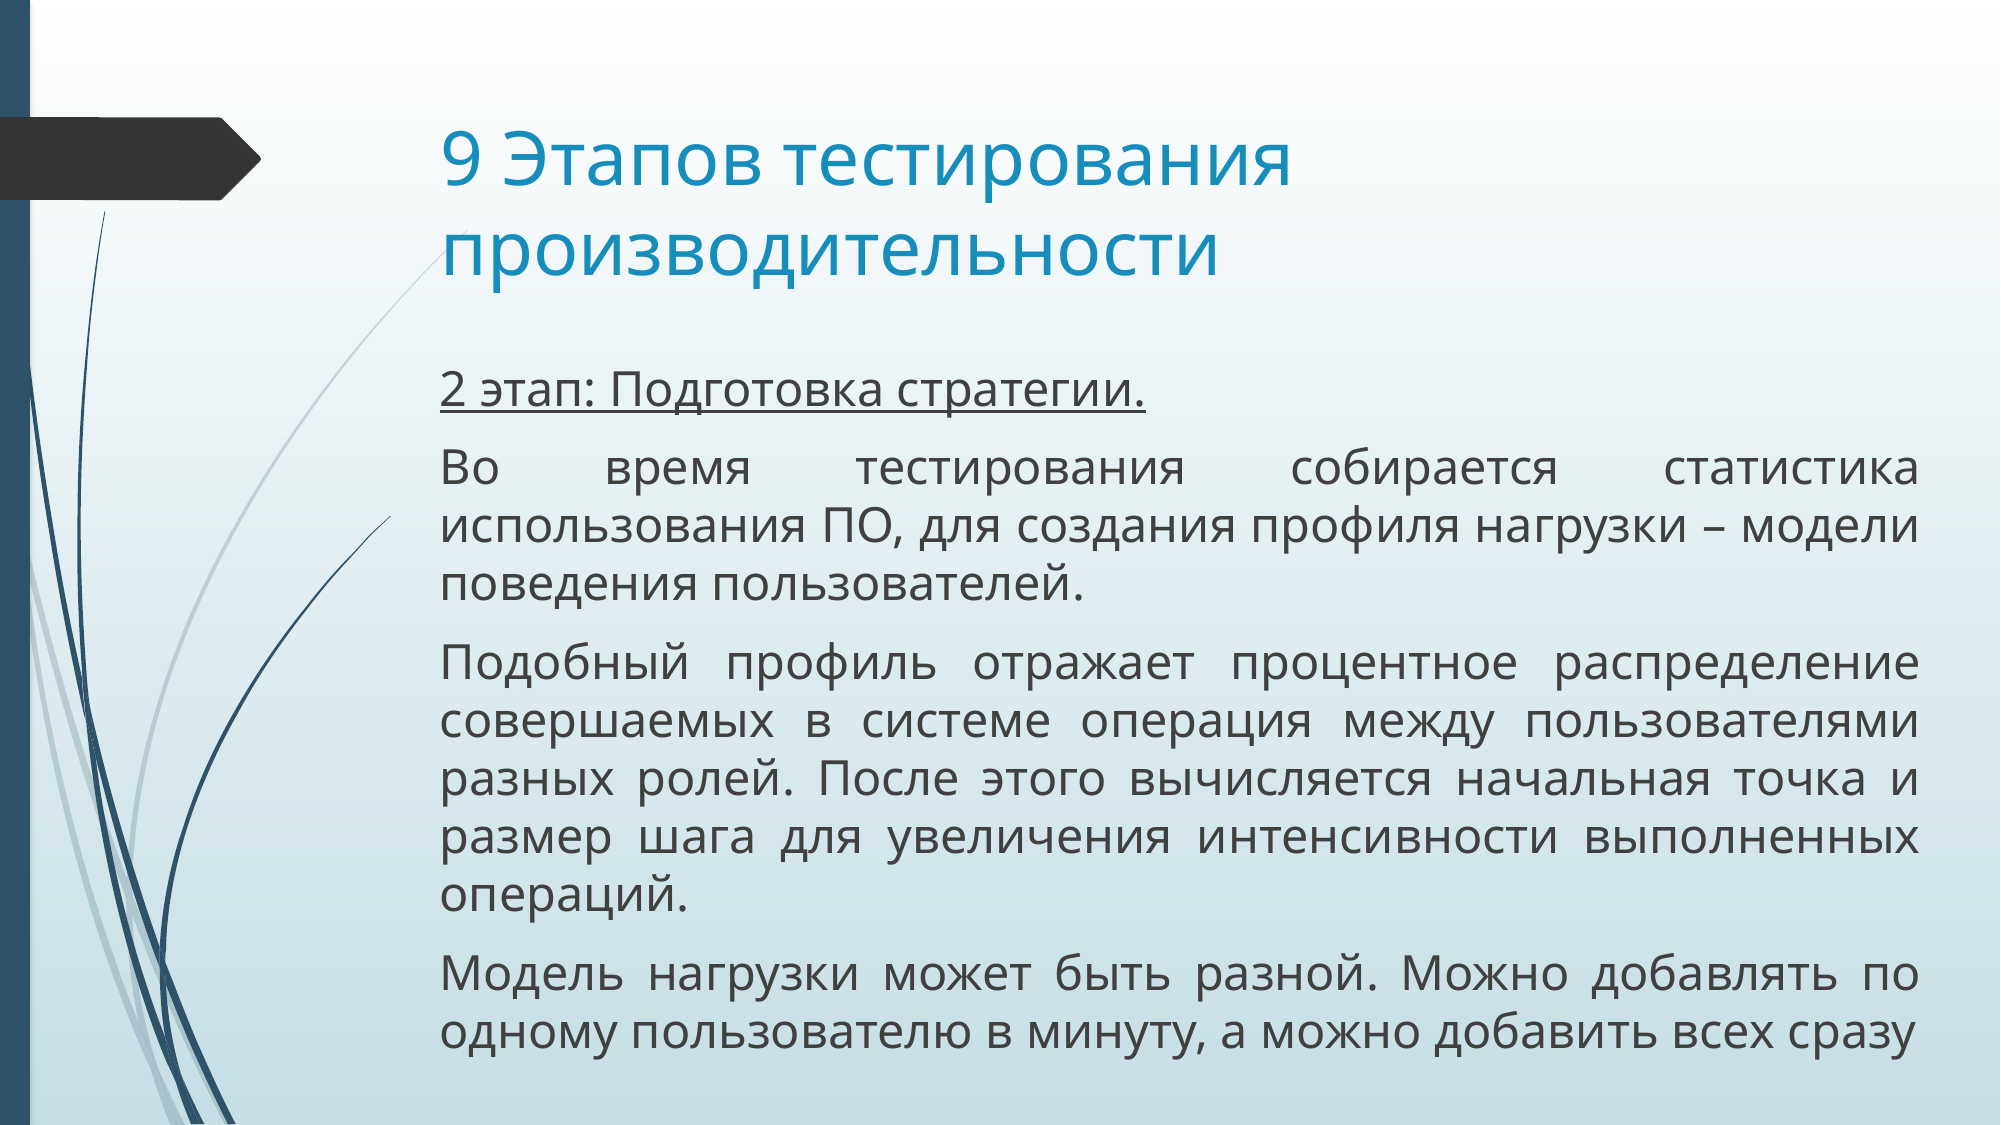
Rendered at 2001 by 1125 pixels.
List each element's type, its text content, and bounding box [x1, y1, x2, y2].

title 9 Этапов тестирования производительности [425, 102, 1888, 313]
list 2 этап: Подготовка стратегии. Во время тестирования собирается статистика использования ПО, для создания профиля нагрузки – модели поведения пользователей. Подобный профиль отражает процентное распределение совершаемых в системе операция между пользователями разных ролей. После этого вычисляется начальная точка и размер шага для увеличения интенсивности выполненных операций. Модель нагрузки может быть разной. Можно добавлять по одному пользователю в минуту, а можно добавить всех сразу [424, 350, 1937, 1125]
